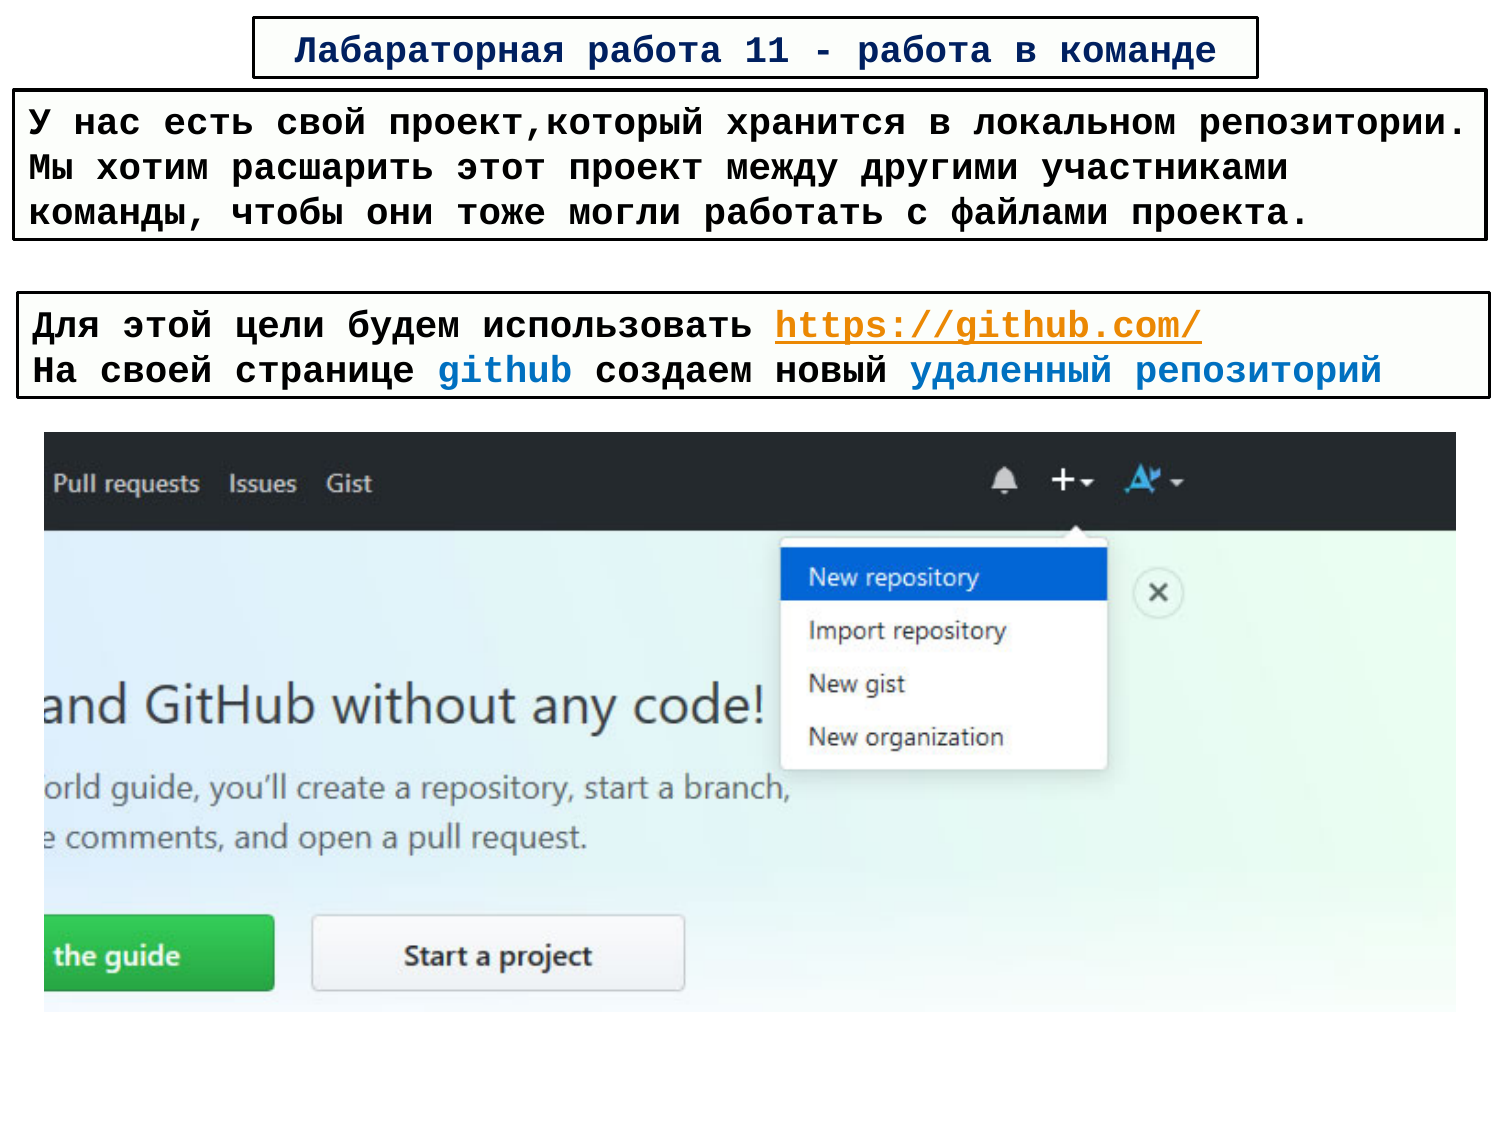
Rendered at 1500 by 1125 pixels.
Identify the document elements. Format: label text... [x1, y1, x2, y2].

text_box Для этой цели будем использовать https://github.com/ На своей странице github создаем новый удаленный репозиторий [17, 292, 1490, 398]
text_box Лабараторная работа 11 - работа в команде [253, 17, 1258, 78]
text_box У нас есть свой проект,который хранится в локальном репозитории. Мы хотим расшарить этот проект между другими участниками команды, чтобы они тоже могли работать с файлами проекта. [13, 89, 1487, 240]
picture [44, 432, 1456, 1012]
